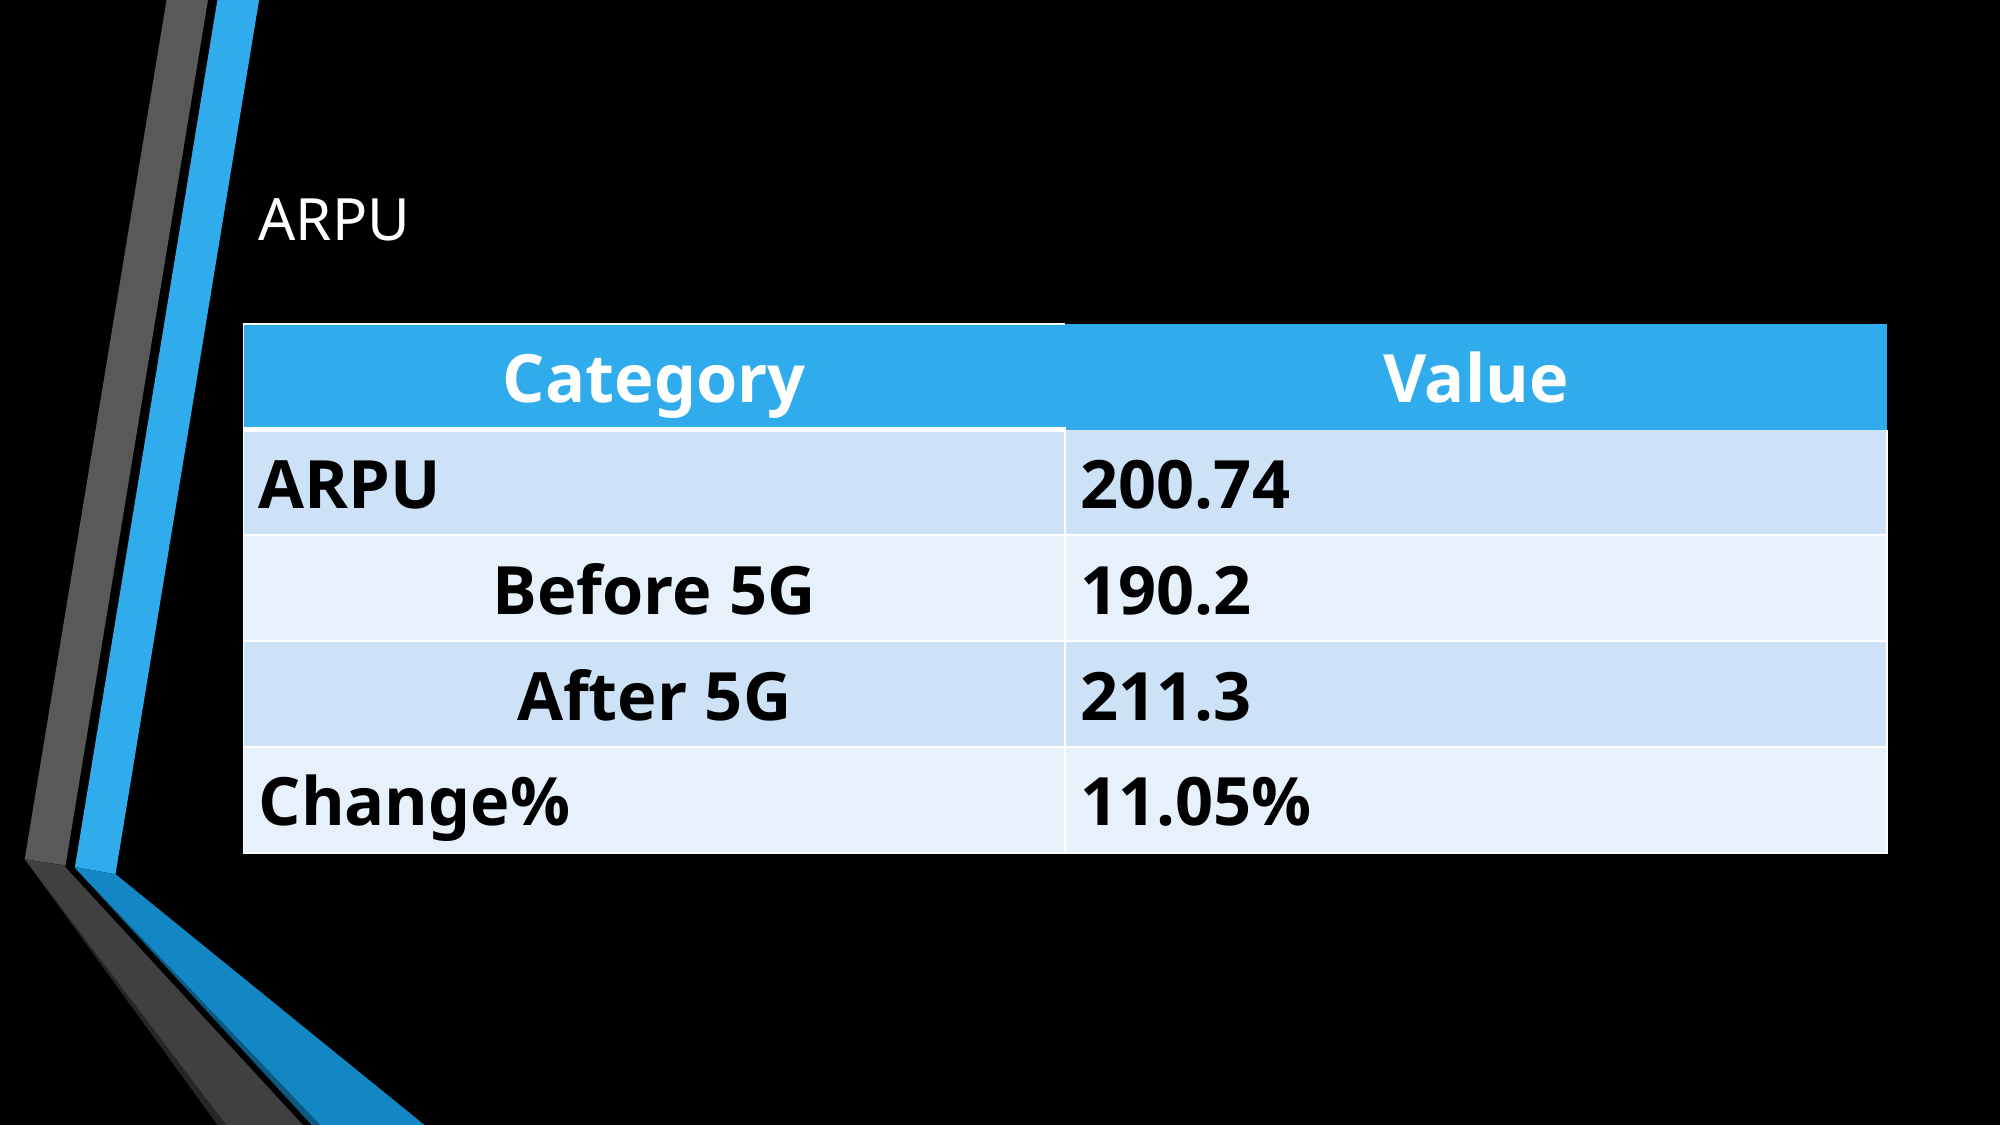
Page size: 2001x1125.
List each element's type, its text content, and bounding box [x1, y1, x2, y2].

table_cell 211.3 [1066, 642, 1886, 746]
table_cell Change% [244, 748, 1064, 852]
table_cell After 5G [244, 642, 1064, 746]
table_header Category [244, 325, 1065, 427]
title ARPU [243, 112, 1887, 324]
table_cell 11.05% [1066, 748, 1886, 852]
table_cell 190.2 [1066, 536, 1886, 640]
table_cell ARPU [244, 432, 1064, 534]
table_cell Before 5G [244, 536, 1064, 640]
table_cell 200.74 [1066, 430, 1886, 534]
table_header Value [1065, 324, 1887, 430]
